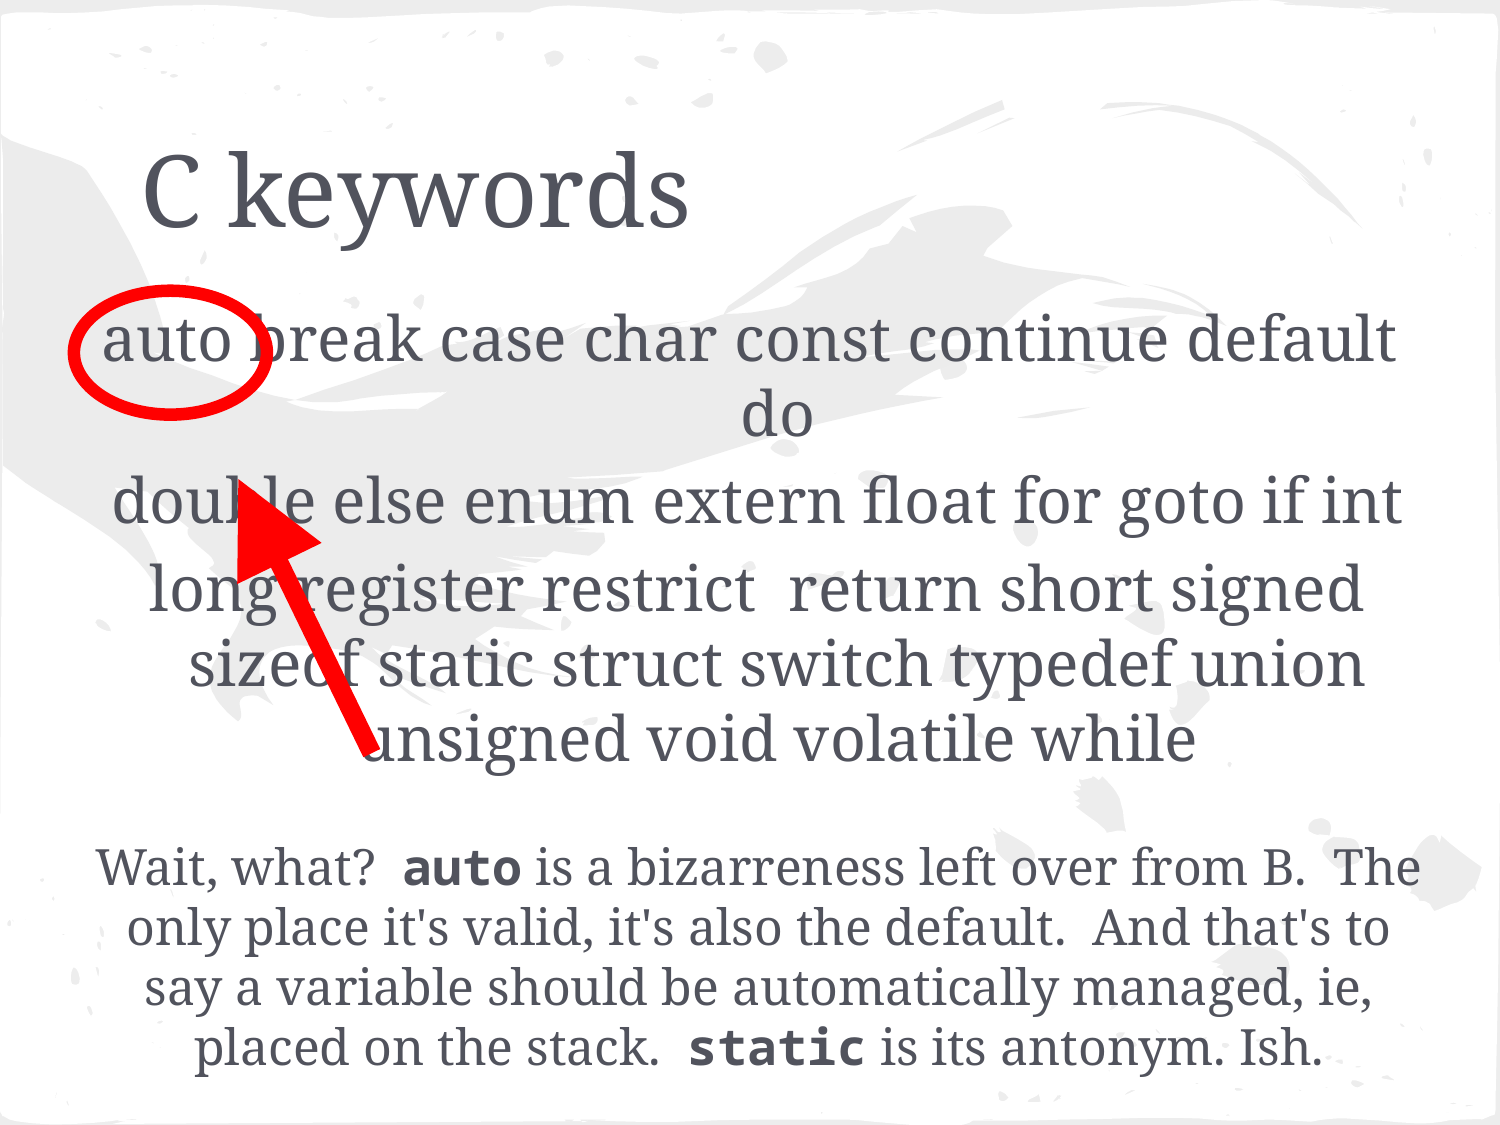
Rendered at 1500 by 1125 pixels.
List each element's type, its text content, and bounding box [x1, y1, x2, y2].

text_box Wait, what? auto is a bizarreness left over from B. The only place it's valid, it's also the default. And that's to say a variable should be automatically managed, ie, placed on the stack. static is its antonym. Ish. [68, 820, 1451, 1107]
text_box [73, 290, 267, 415]
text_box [238, 478, 372, 754]
title C keywords [75, 34, 1425, 263]
list auto break case char const continue default do double else enum extern float for goto if int long register restrict return short signed sizeof static struct switch typedef union unsigned void volatile while [75, 283, 1425, 722]
